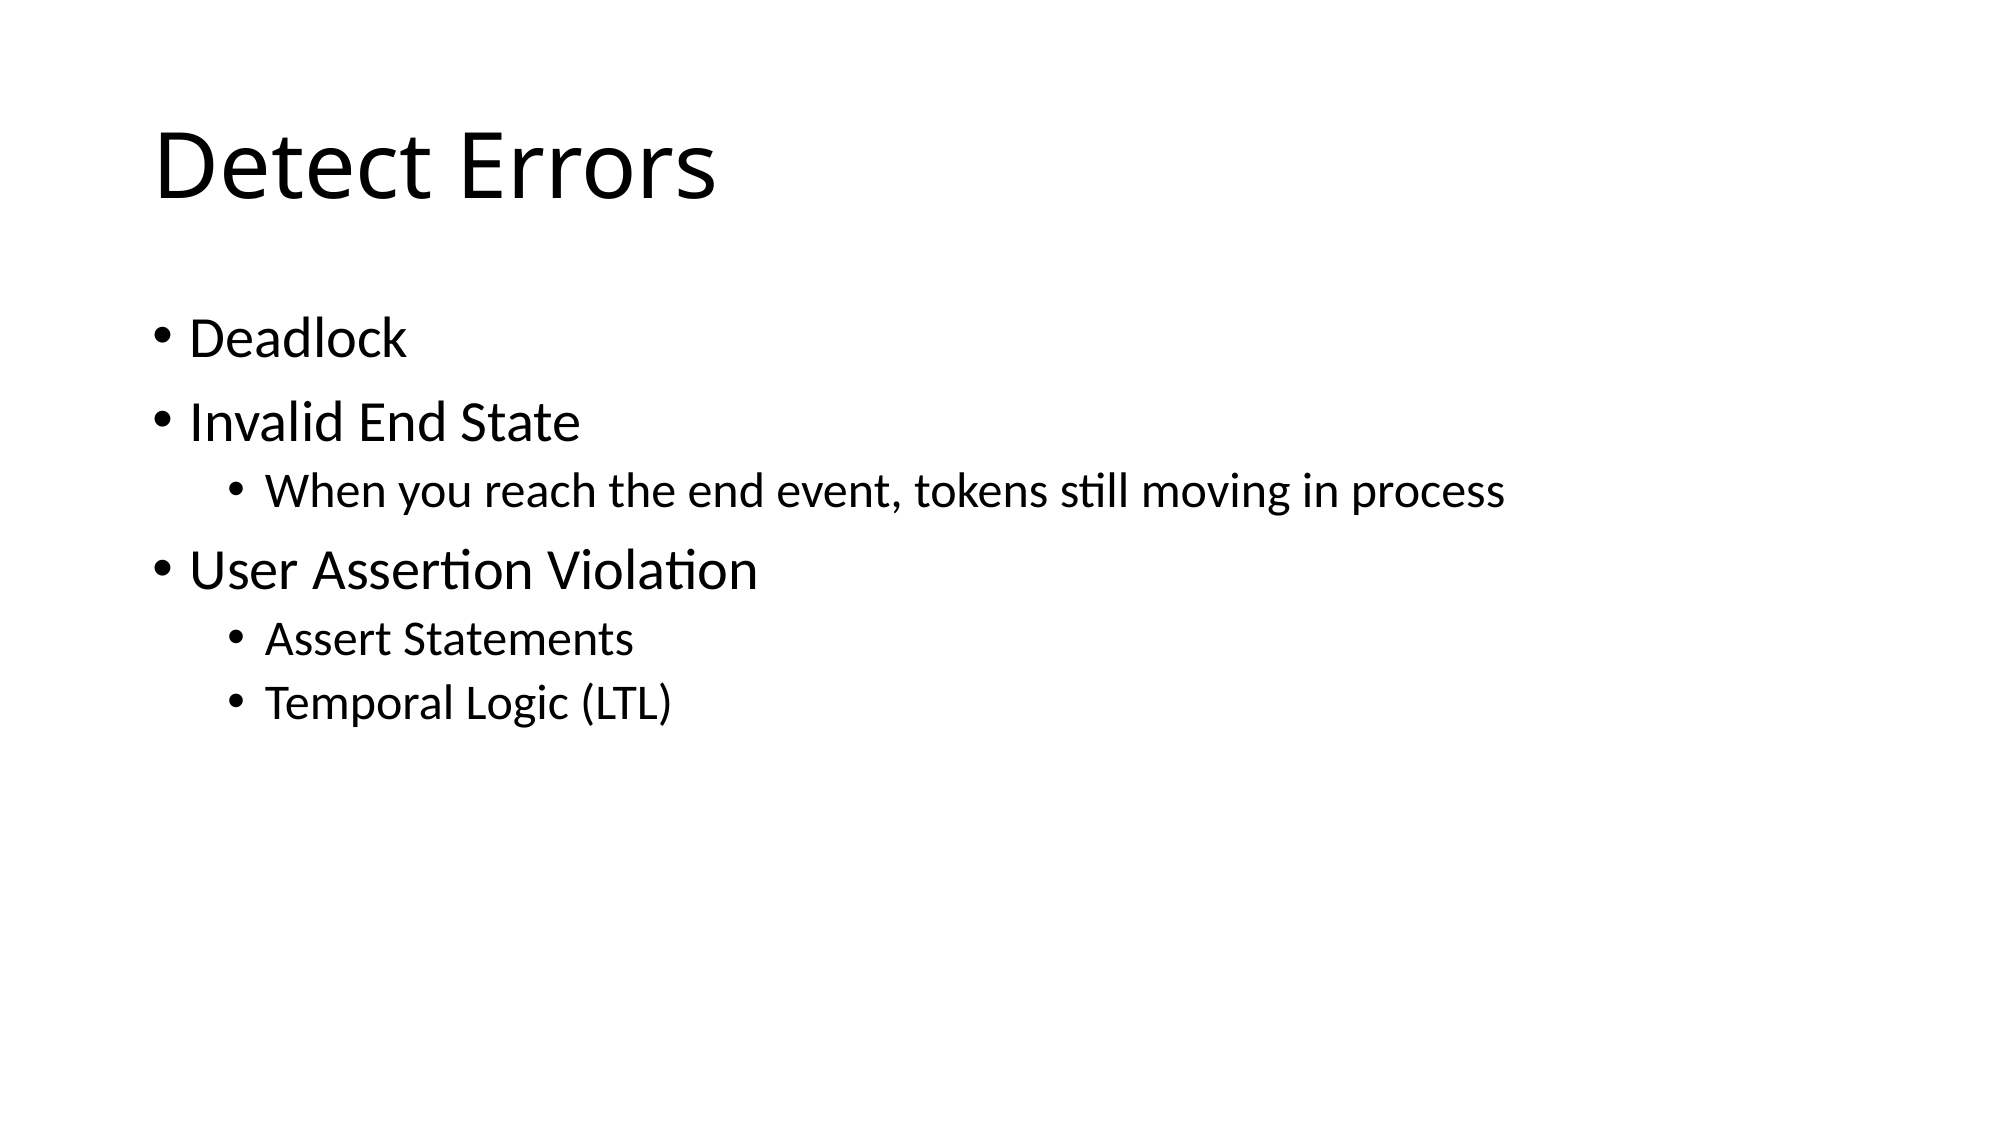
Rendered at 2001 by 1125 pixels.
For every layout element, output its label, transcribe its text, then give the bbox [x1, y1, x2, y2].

list Deadlock Invalid End State When you reach the end event, tokens still moving in process User Assertion Violation Assert Statements Temporal Logic (LTL) [137, 299, 1863, 1014]
title Detect Errors [137, 59, 1863, 278]
